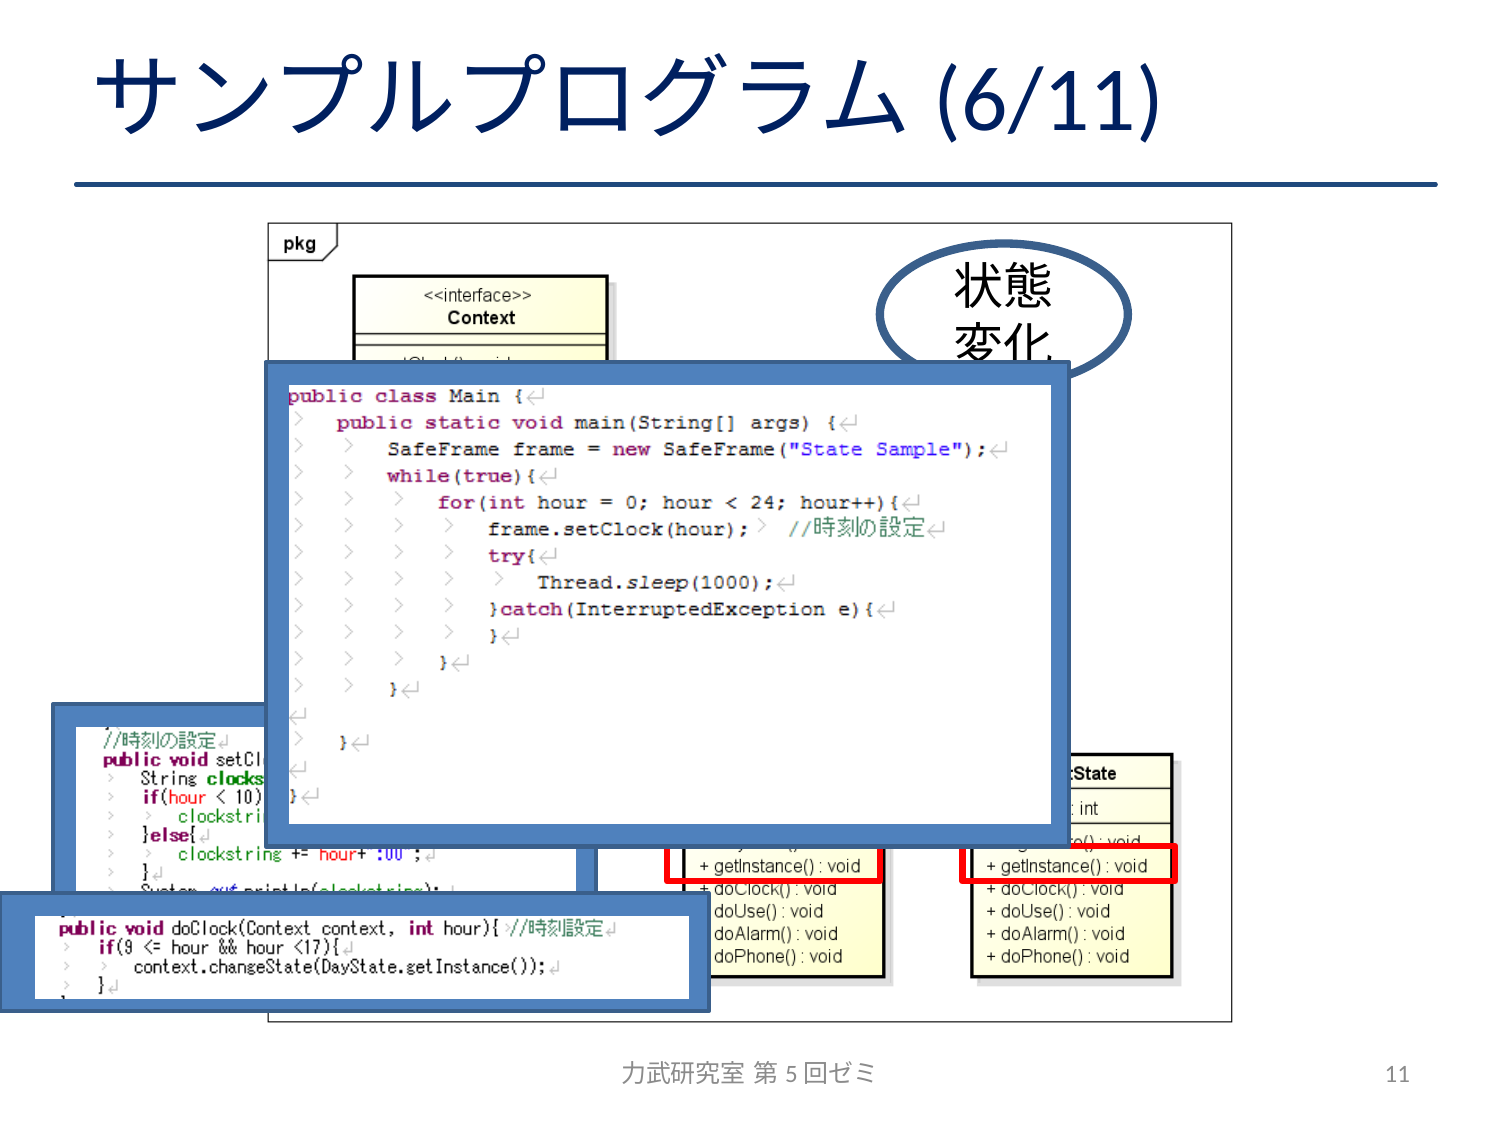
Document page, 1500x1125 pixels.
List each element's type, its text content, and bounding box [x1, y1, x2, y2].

footer 力武研究室 第5回ゼミ [512, 1044, 988, 1103]
slide_number 11 [1074, 1042, 1425, 1103]
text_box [667, 845, 1176, 882]
title サンプルプログラム(6/11) [76, 0, 1427, 188]
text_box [52, 703, 597, 891]
picture [253, 207, 1247, 1036]
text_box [0, 892, 709, 1012]
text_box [265, 361, 1070, 847]
